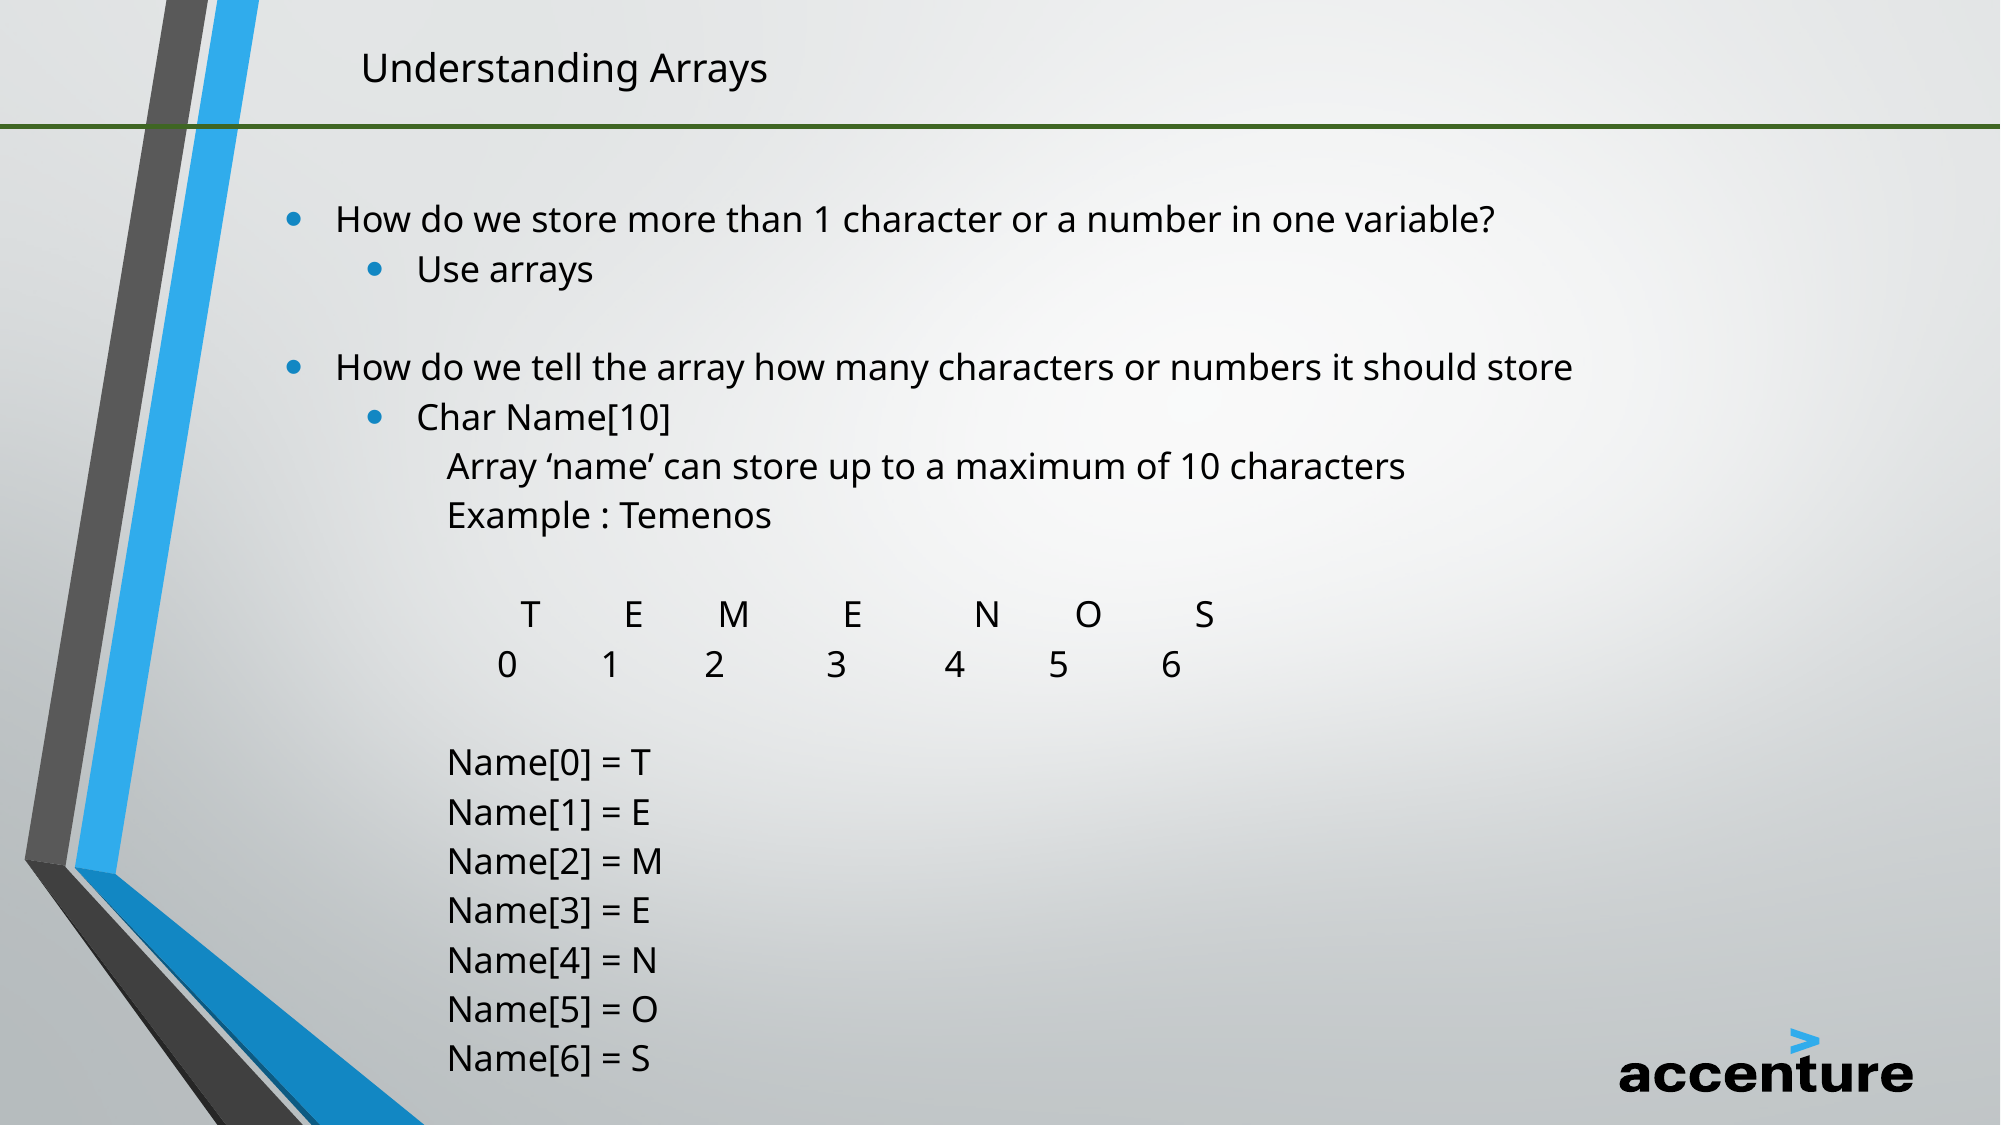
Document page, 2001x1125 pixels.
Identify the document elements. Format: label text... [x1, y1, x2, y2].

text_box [1619, 1027, 1914, 1094]
title Understanding Arrays [316, 21, 813, 112]
list How do we store more than 1 character or a number in one variable? Use arrays How do we tell the array how many characters or numbers it should store Char Name[10] Array ‘name’ can store up to a maximum of 10 characters Example : Temenos T E M E N O S 0 1 2 3 4 5 6 Name[0] = T Name[1] = E Name[2] = M Name[3] = E Name[4] = N Name[5] = O Name[6] = S [269, 189, 1914, 1108]
